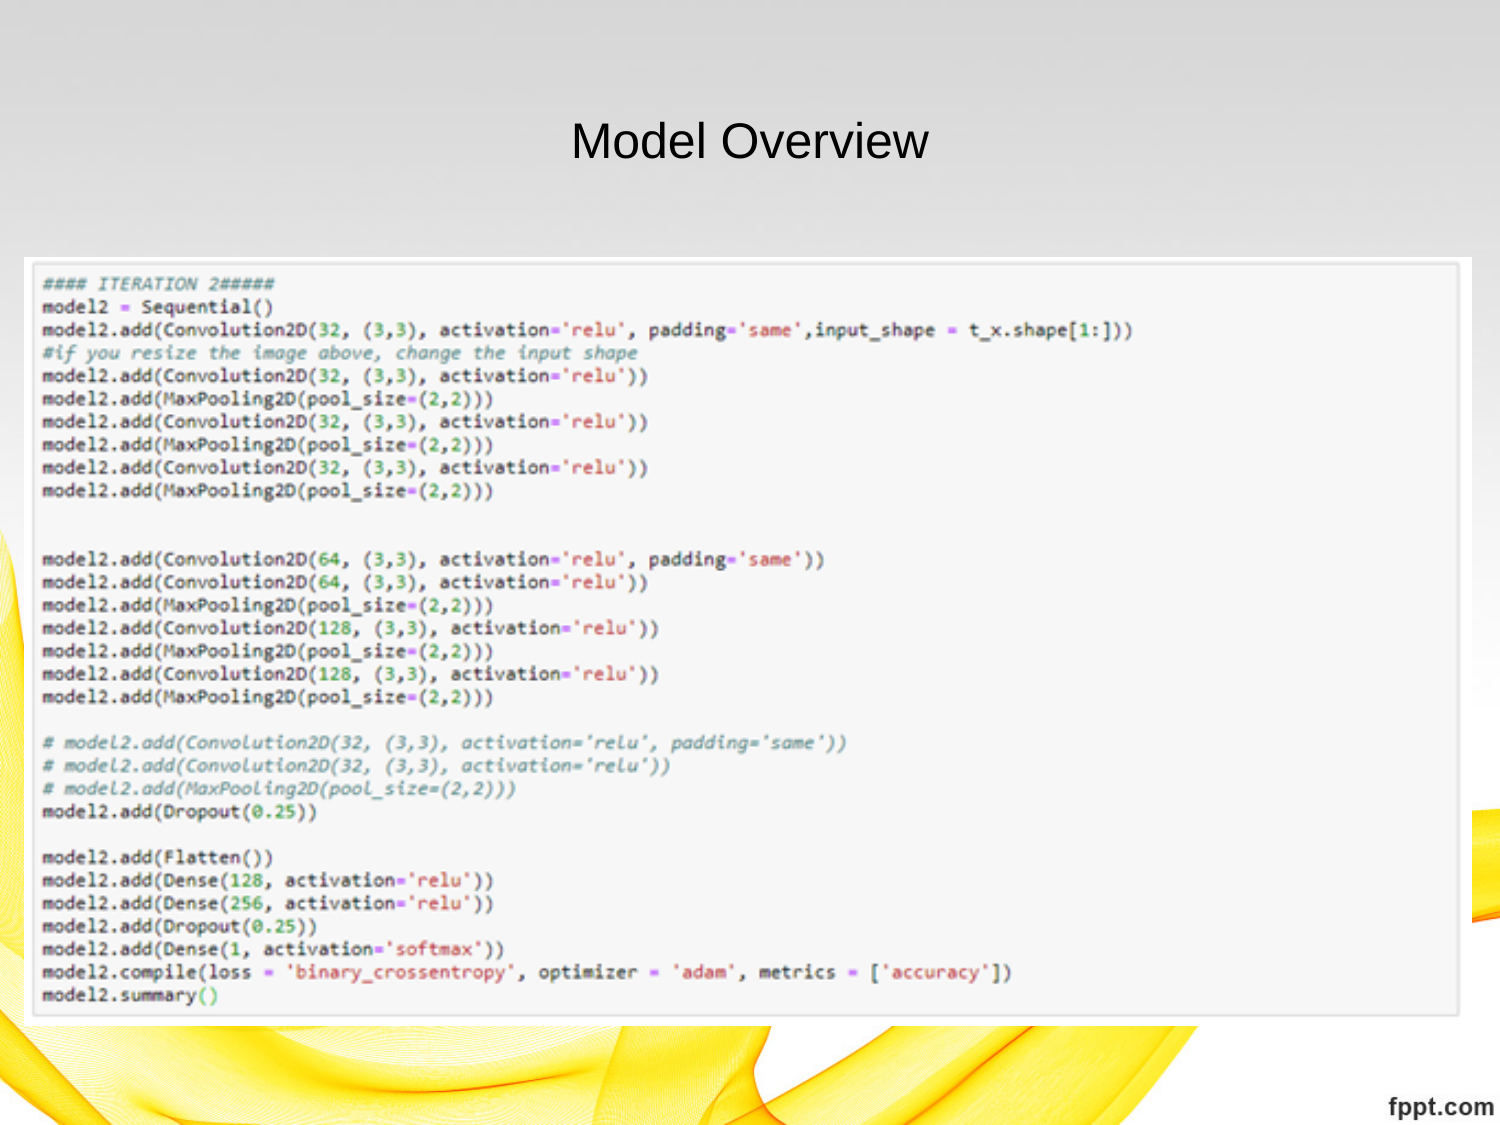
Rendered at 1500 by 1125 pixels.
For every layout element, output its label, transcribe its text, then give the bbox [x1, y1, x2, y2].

picture [0, 0, 1500, 1125]
title Model Overview [75, 45, 1425, 233]
